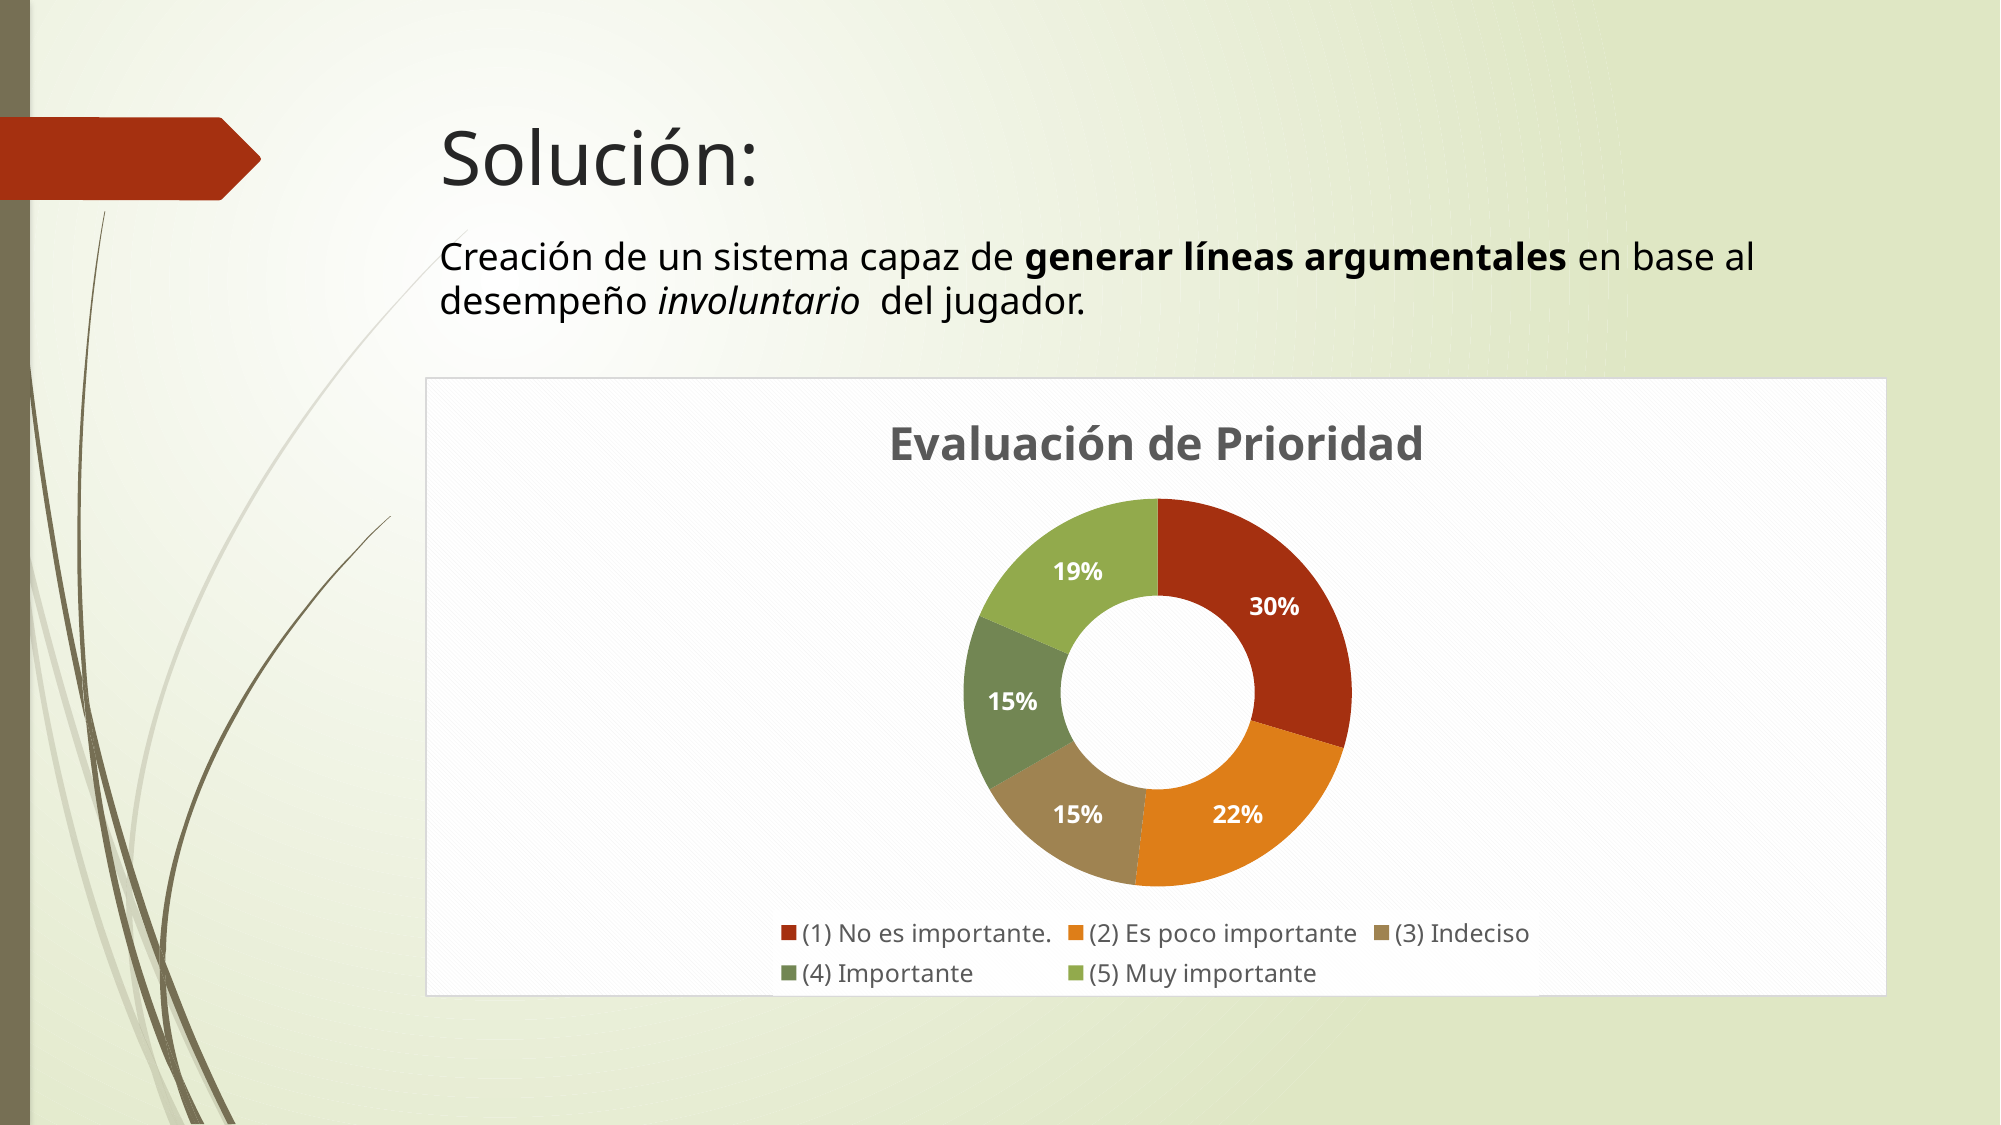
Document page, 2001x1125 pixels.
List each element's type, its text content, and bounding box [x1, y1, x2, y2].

title Solución: [425, 102, 1888, 225]
text_box Creación de un sistema capaz de generar líneas argumentales en base al desempeño involuntario del jugador. [424, 225, 1958, 330]
chart [424, 376, 1888, 998]
